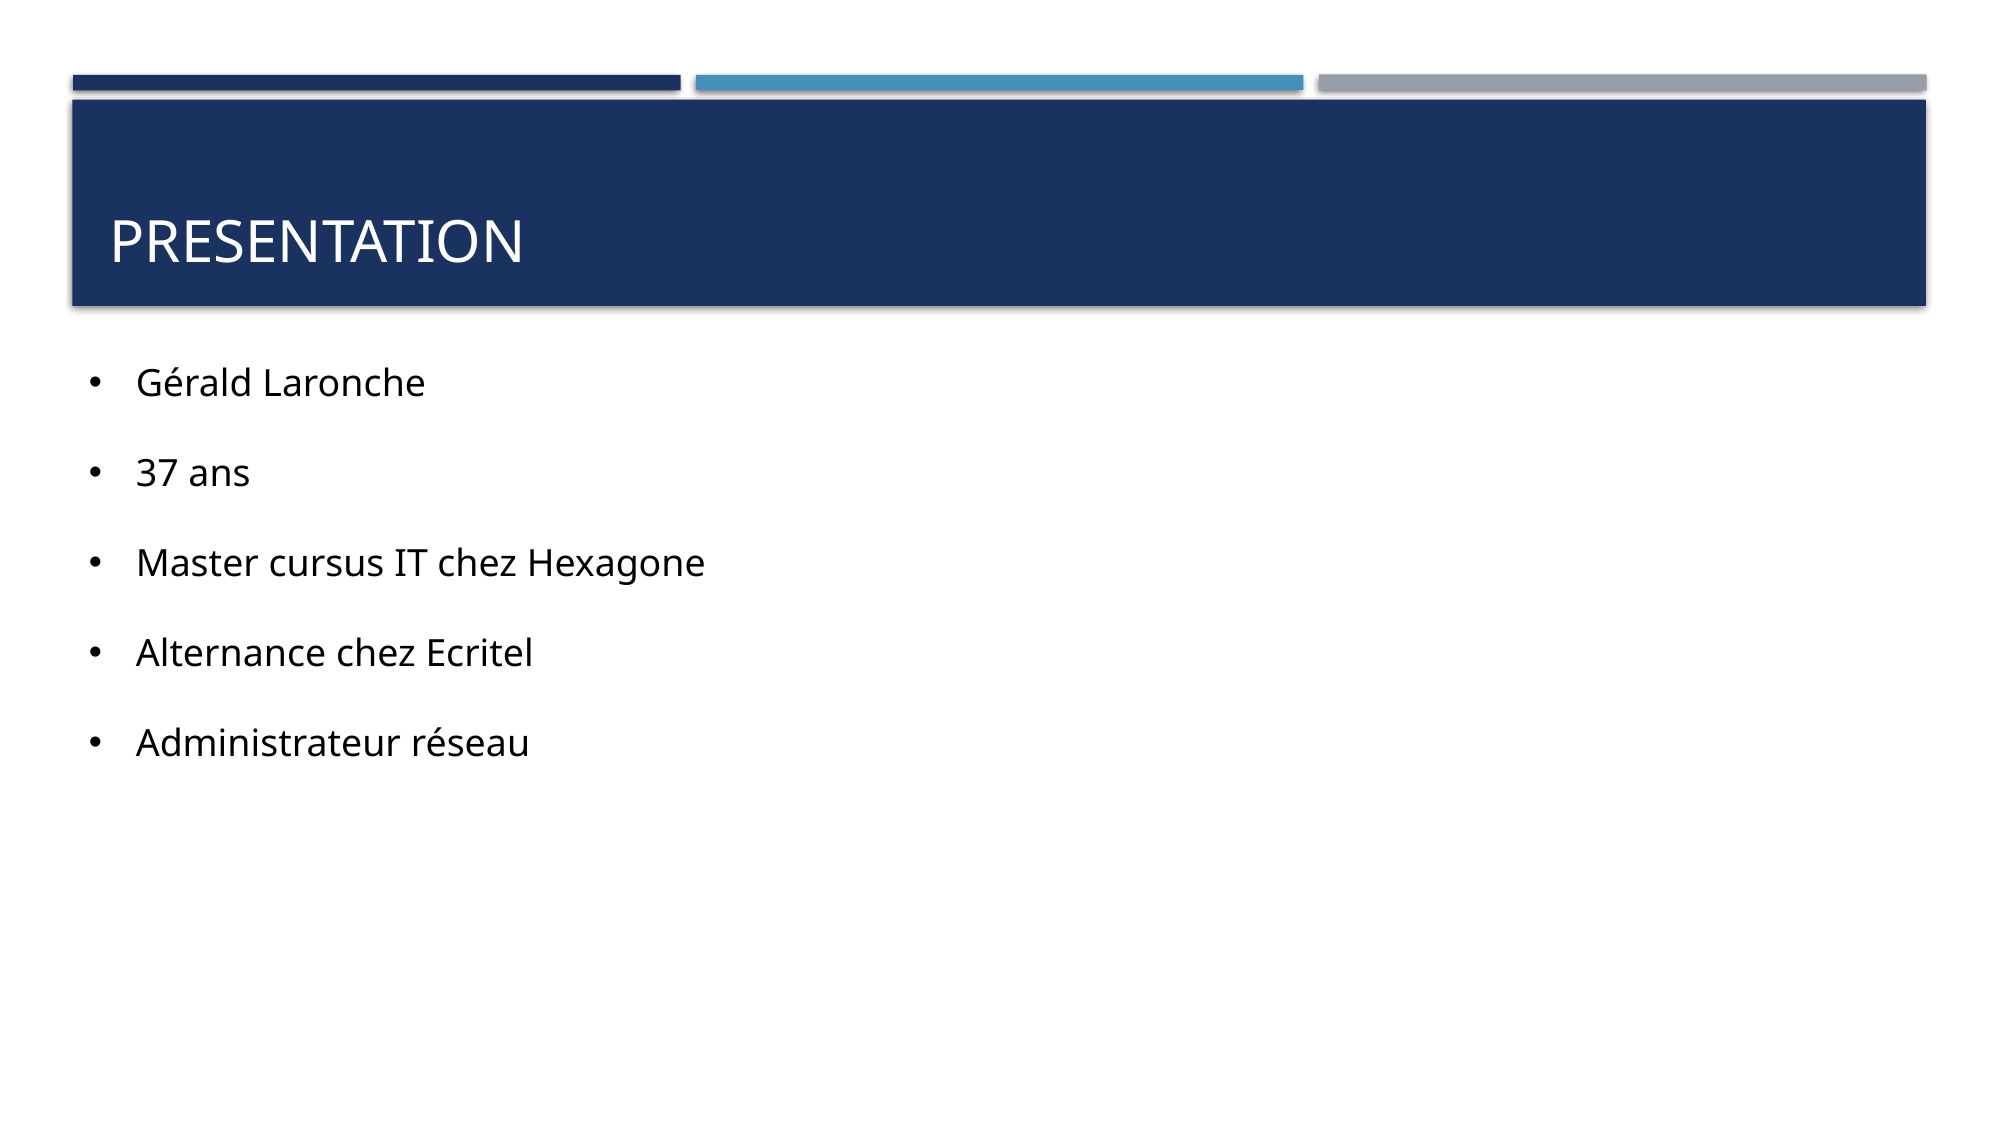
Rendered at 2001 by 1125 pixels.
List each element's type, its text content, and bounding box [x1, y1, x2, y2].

text_box Gérald Laronche 37 ans Master cursus IT chez Hexagone Alternance chez Ecritel Administrateur réseau [74, 351, 1884, 772]
title PRESENTATION [94, 119, 1904, 282]
